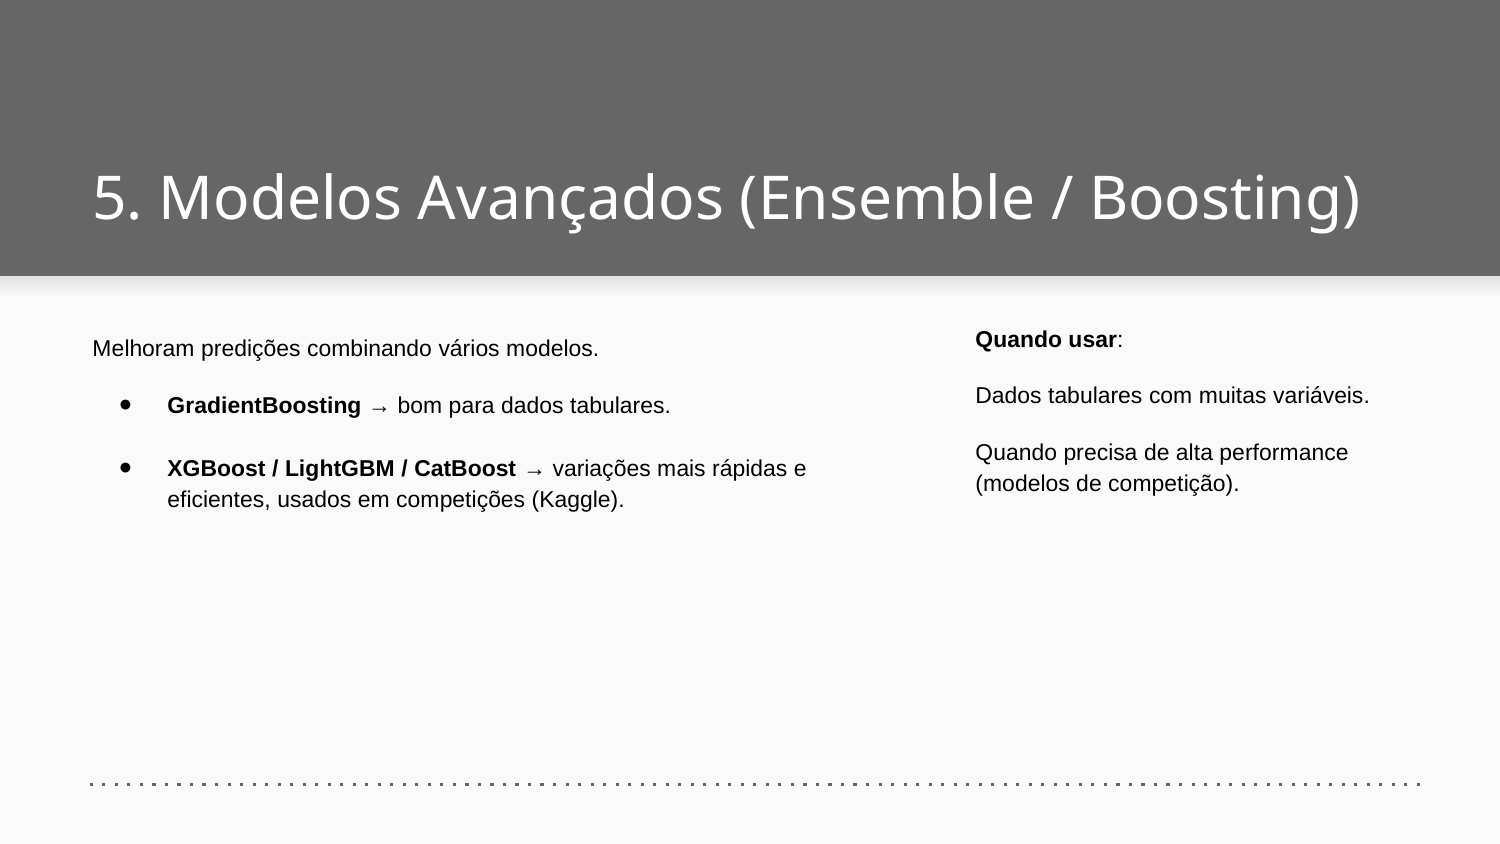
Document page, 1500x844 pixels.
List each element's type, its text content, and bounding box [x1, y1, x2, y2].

title 5. Modelos Avançados (Ensemble / Boosting) [77, 121, 1427, 248]
list Melhoram predições combinando vários modelos. GradientBoosting → bom para dados tabulares. XGBoost / LightGBM / CatBoost → variações mais rápidas e eficientes, usados em competições (Kaggle). [77, 314, 902, 747]
text_box Quando usar: Dados tabulares com muitas variáveis. Quando precisa de alta performance (modelos de competição). [960, 305, 1453, 568]
